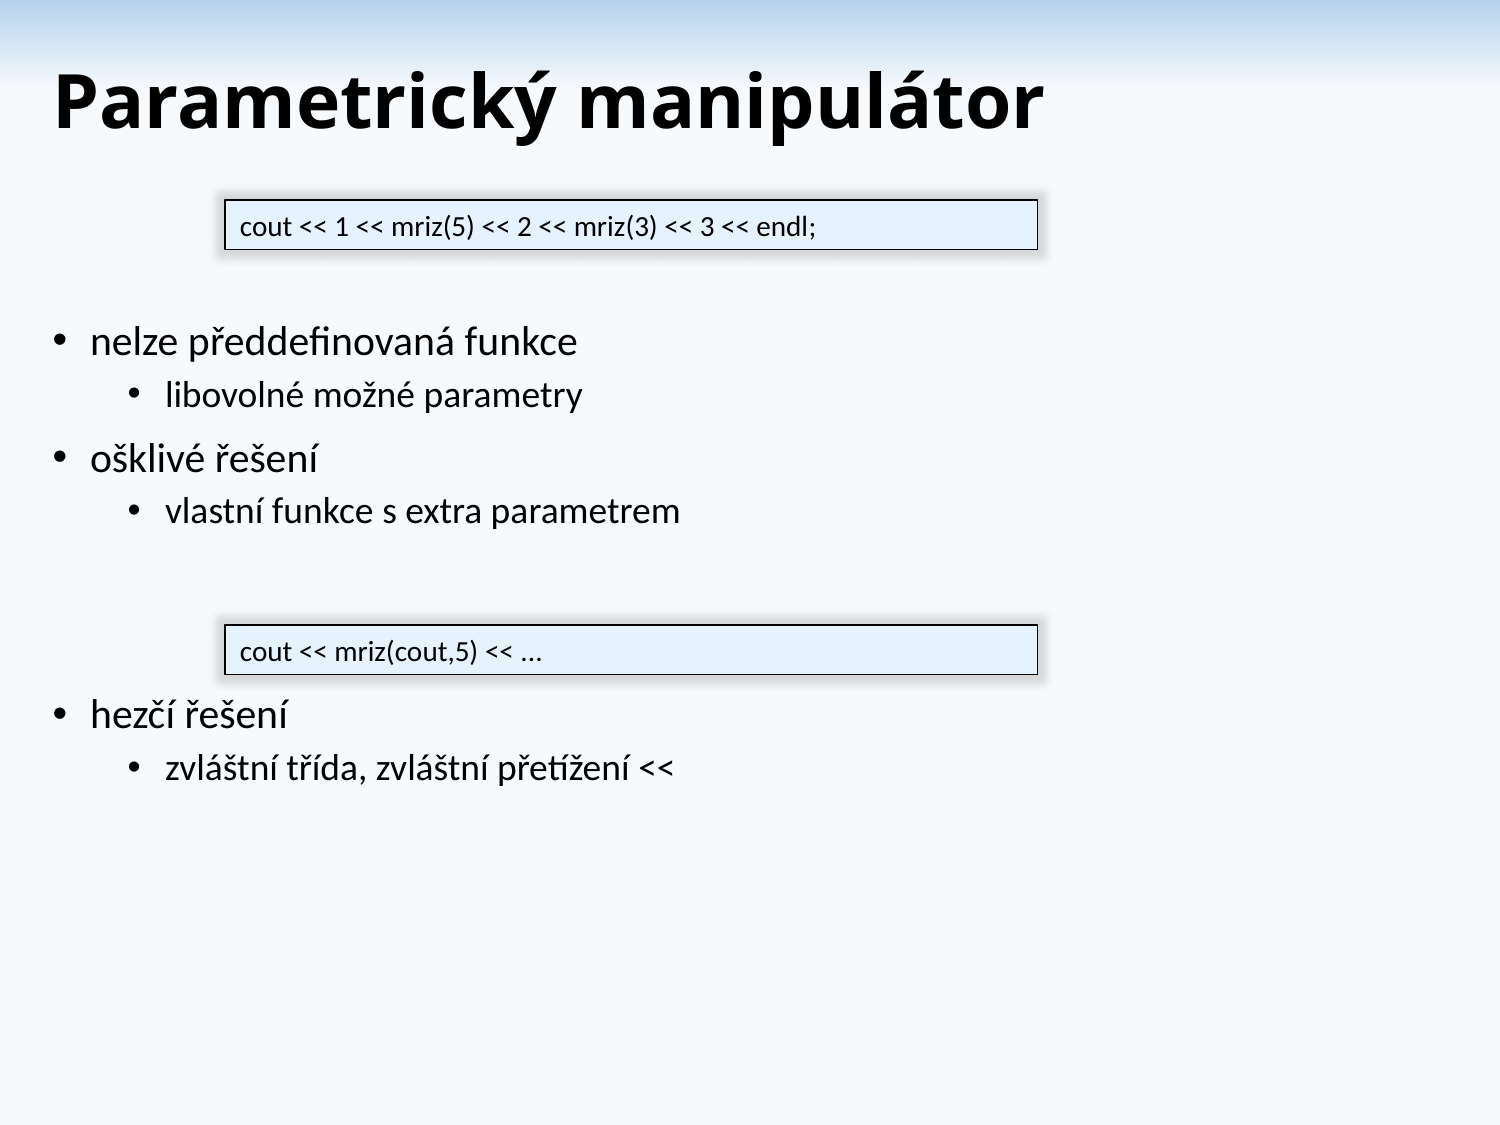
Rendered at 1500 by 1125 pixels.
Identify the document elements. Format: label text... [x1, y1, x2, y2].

title Parametrický manipulátor [37, 45, 1463, 163]
list nelze předdefinovaná funkce libovolné možné parametry ošklivé řešení vlastní funkce s extra parametrem hezčí řešení zvláštní třída, zvláštní přetížení << [37, 174, 1463, 1088]
text_box cout << 1 << mriz(5) << 2 << mriz(3) << 3 << endl; [224, 199, 1038, 250]
text_box cout << mriz(cout,5) << ... [224, 624, 1038, 675]
